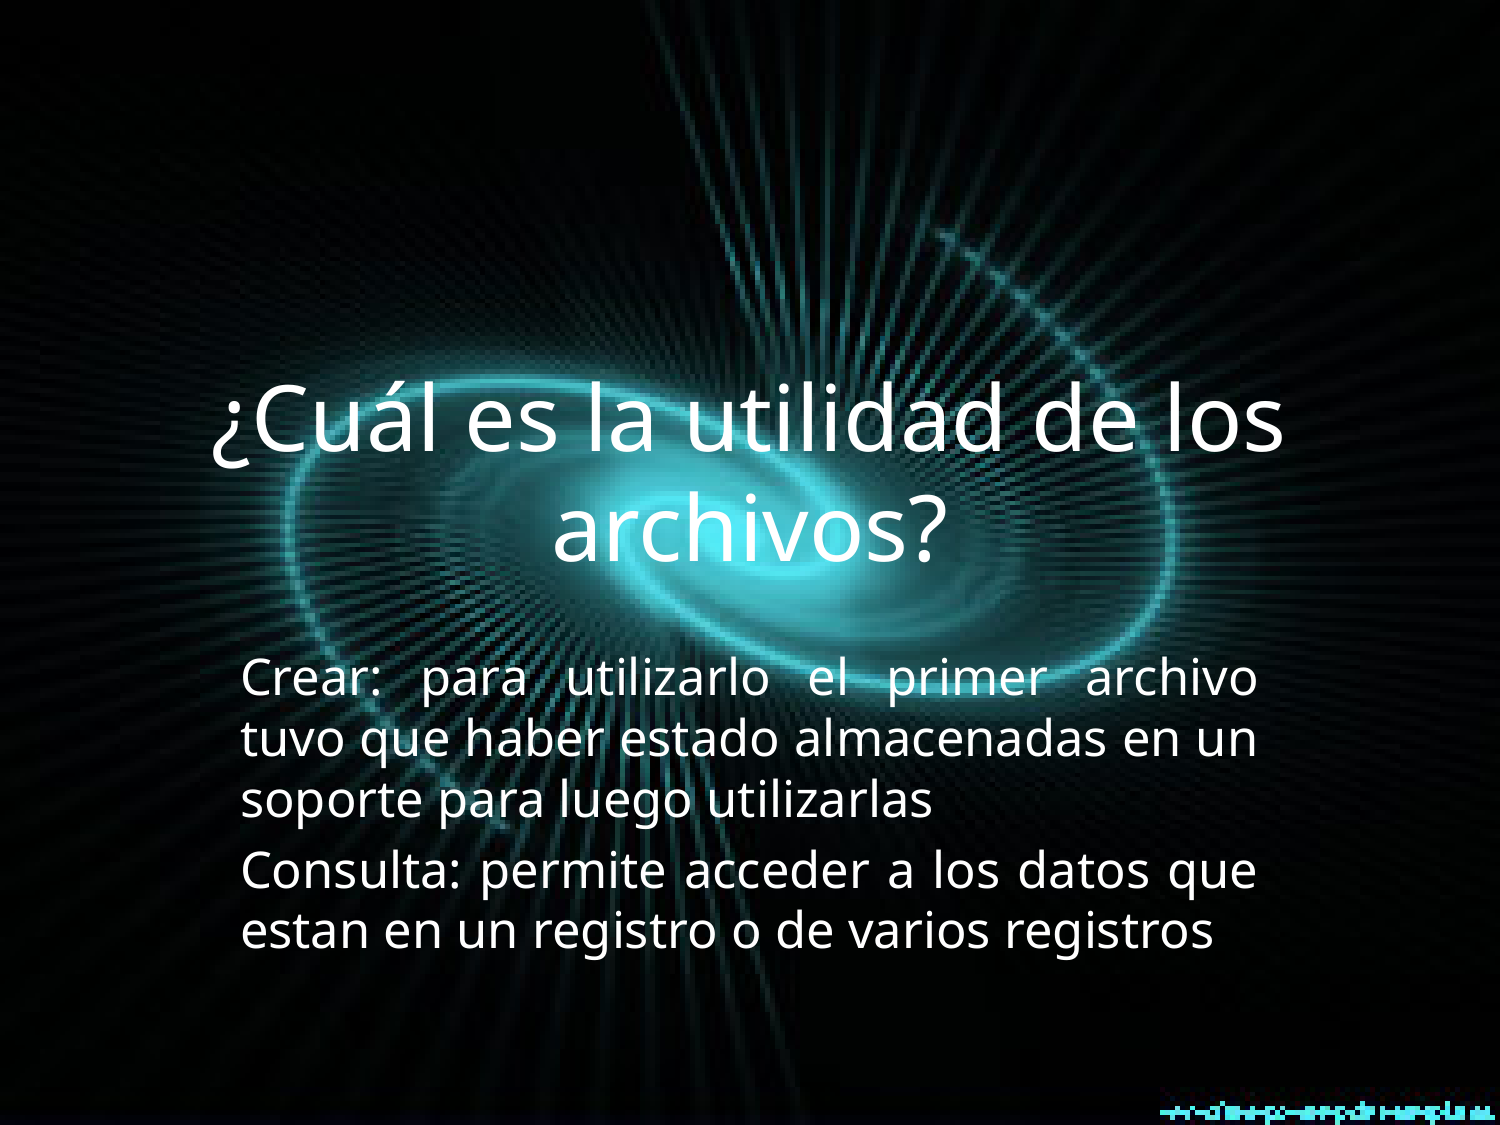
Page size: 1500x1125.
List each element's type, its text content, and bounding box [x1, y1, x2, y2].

title ¿Cuál es la utilidad de los archivos? [112, 349, 1388, 591]
picture [0, 0, 1500, 1125]
subtitle Crear: para utilizarlo el primer archivo tuvo que haber estado almacenadas en un soporte para luego utilizarlas Consulta: permite acceder a los datos que estan en un registro o de varios registros [225, 637, 1275, 1012]
